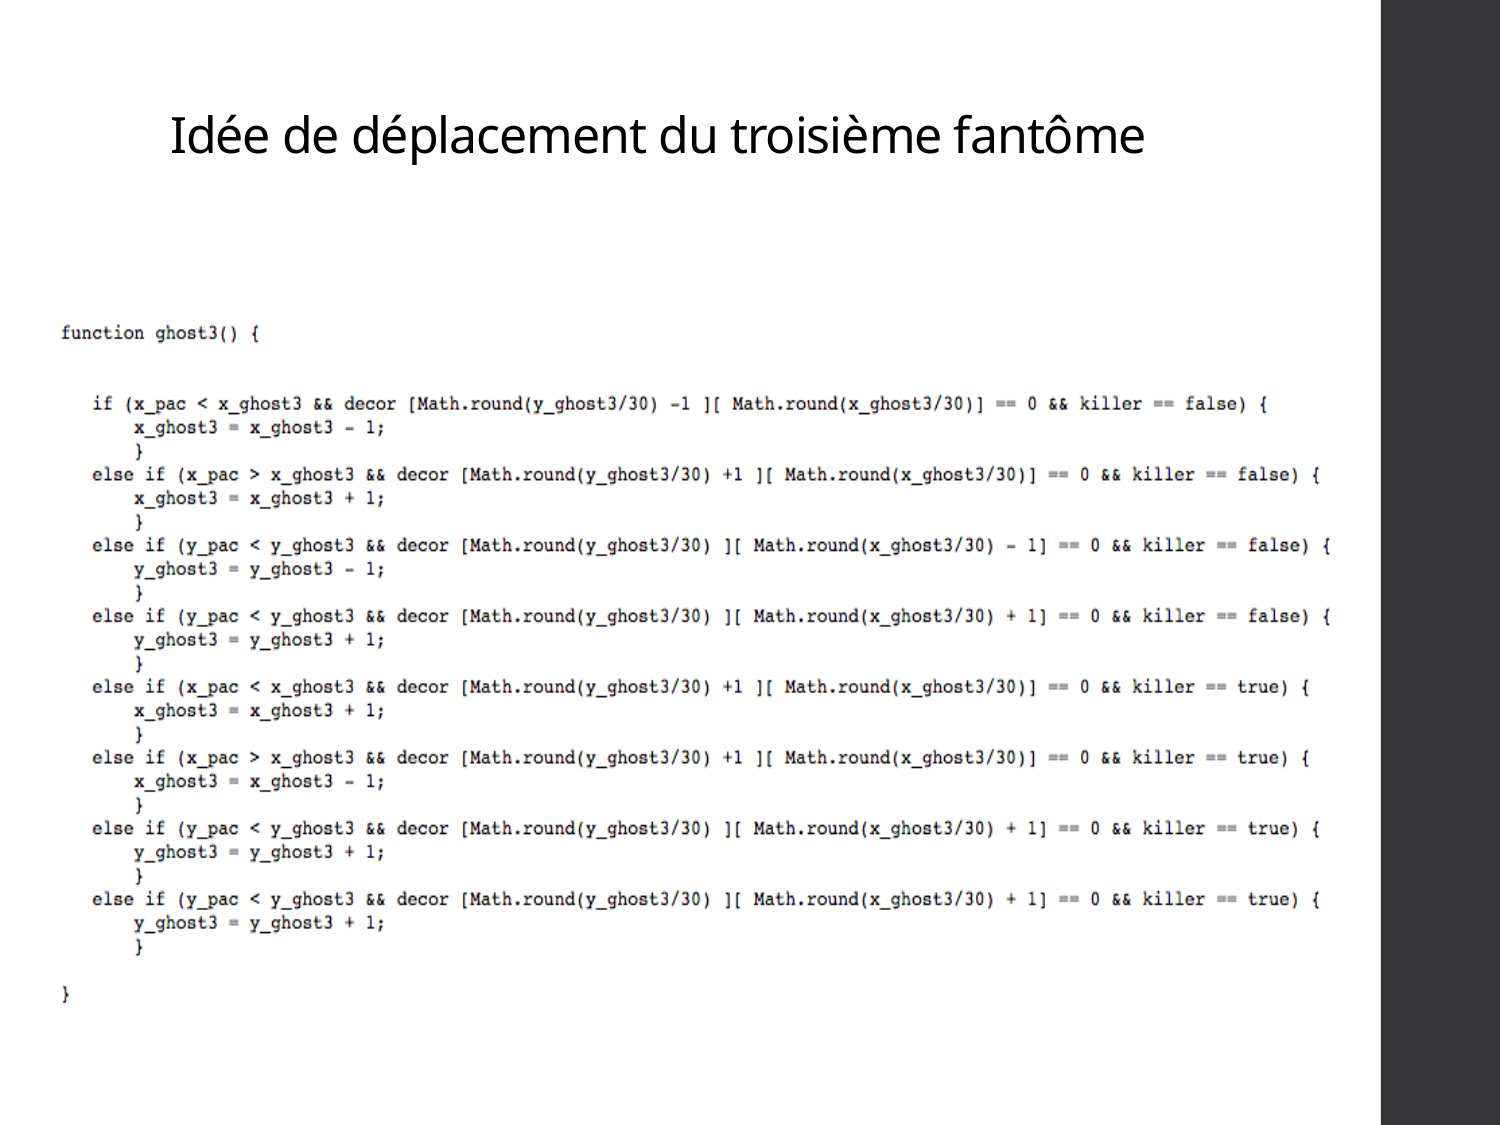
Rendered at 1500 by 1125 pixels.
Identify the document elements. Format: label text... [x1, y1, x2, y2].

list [58, 314, 1348, 1029]
title Idée de déplacement du troisième fantôme [155, 60, 1348, 173]
